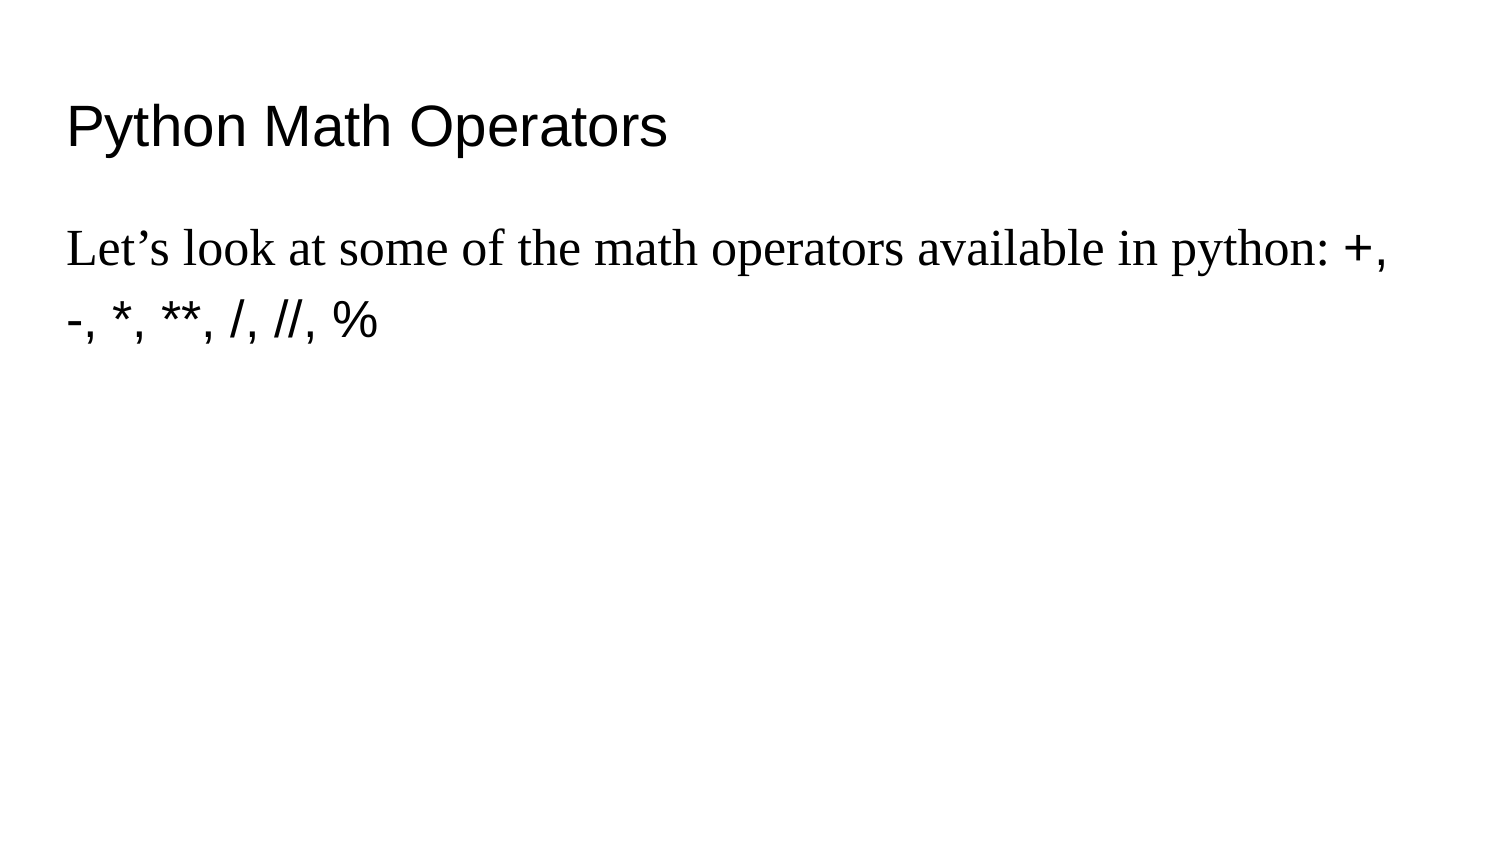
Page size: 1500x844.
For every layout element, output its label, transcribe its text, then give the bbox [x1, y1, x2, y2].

list Let’s look at some of the math operators available in python: +, -, *, **, /, //, % [51, 189, 1449, 750]
title Python Math Operators [51, 72, 1449, 167]
